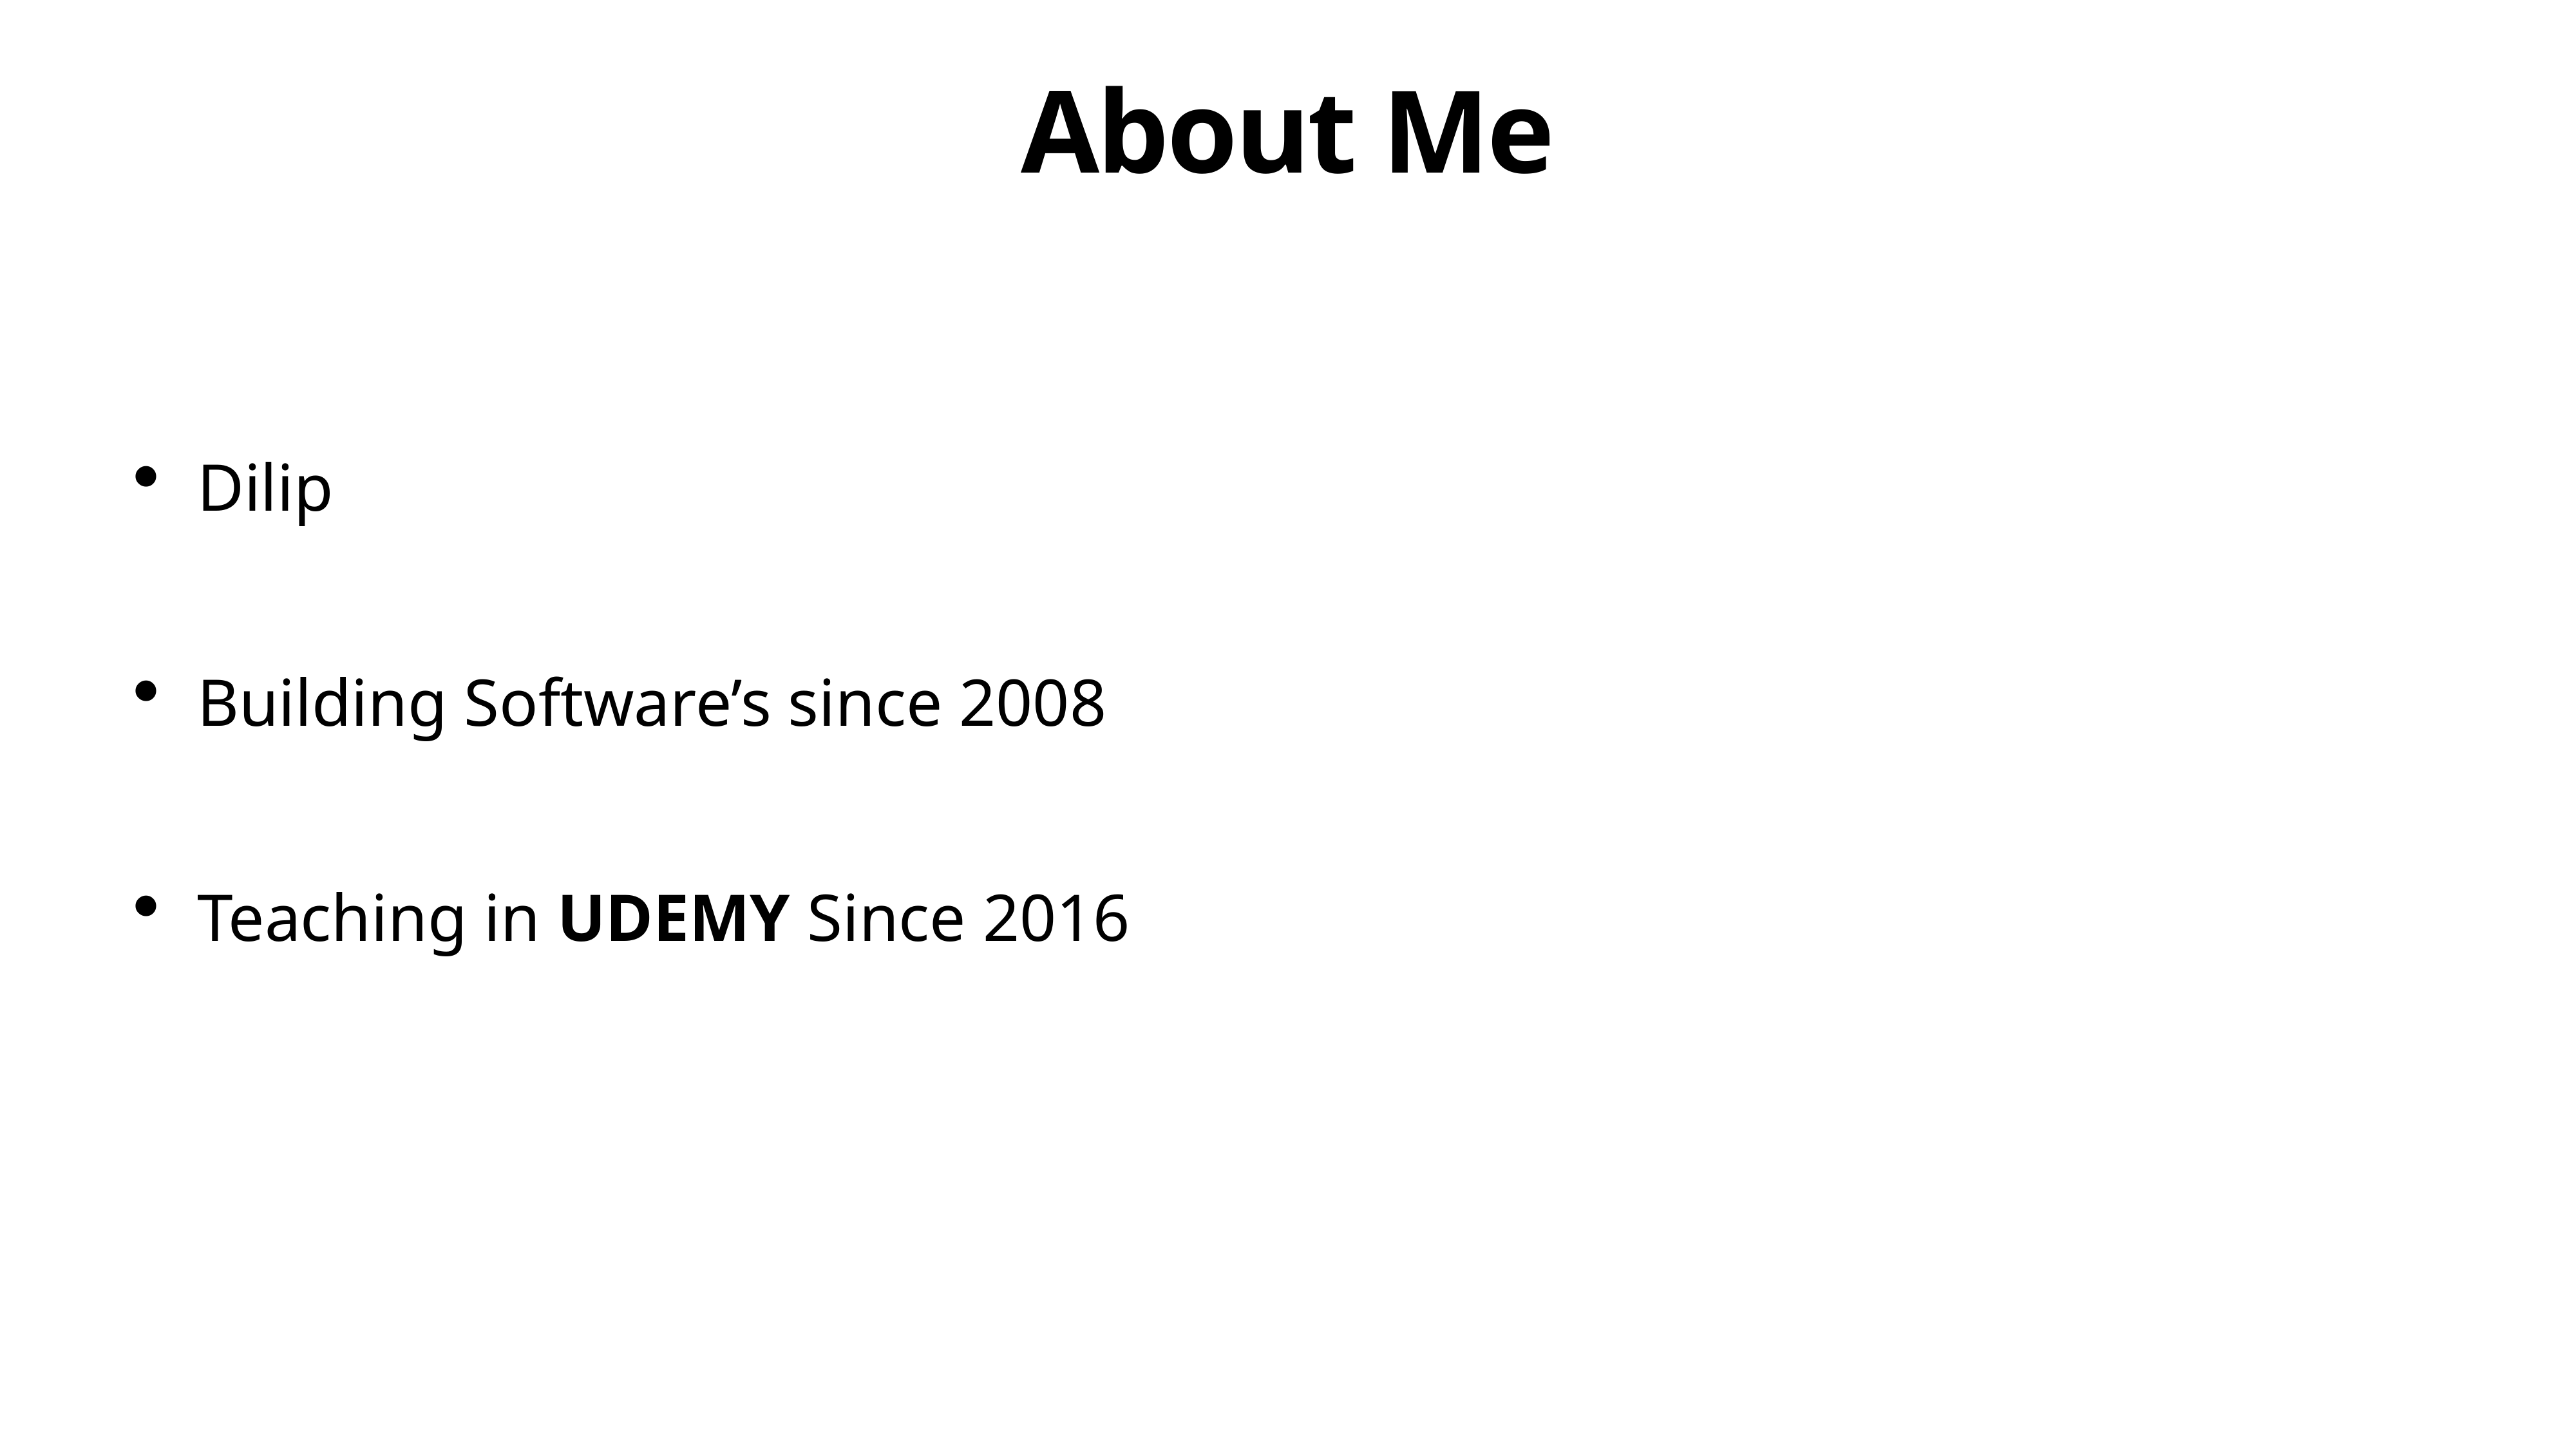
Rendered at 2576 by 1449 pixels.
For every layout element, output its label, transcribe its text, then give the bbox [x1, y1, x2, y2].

title About Me [127, 79, 2449, 232]
list Dilip Building Software’s since 2008 Teaching in UDEMY Since 2016 [127, 364, 2449, 1237]
